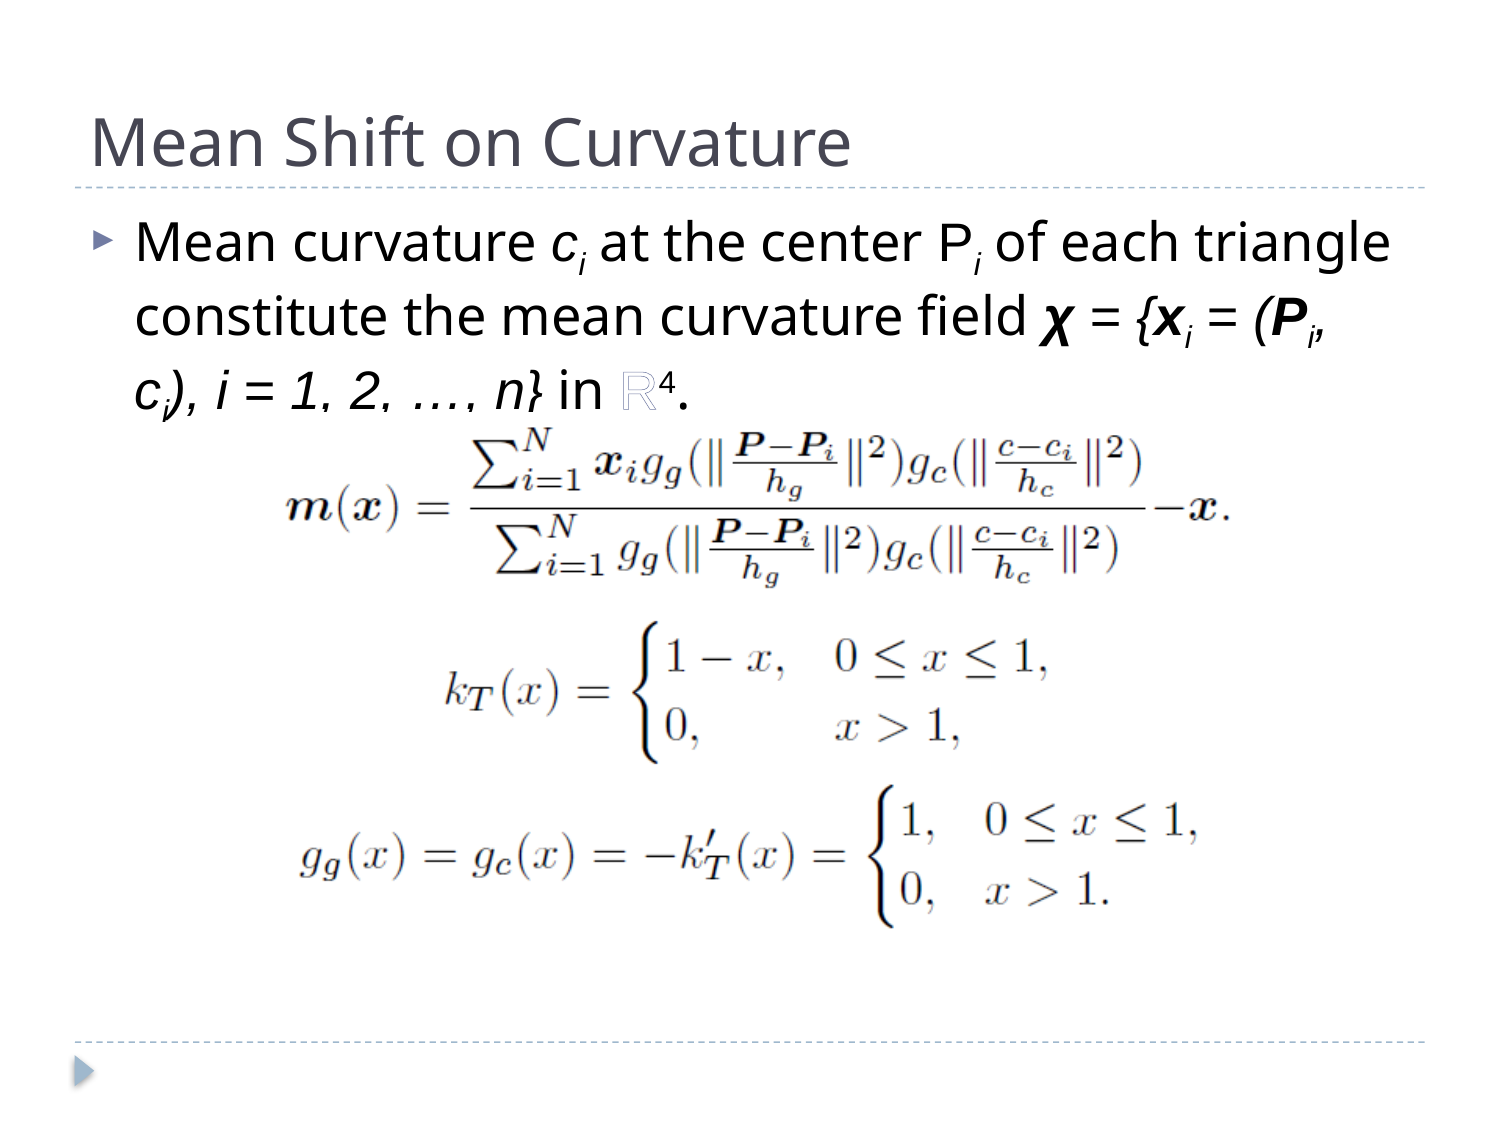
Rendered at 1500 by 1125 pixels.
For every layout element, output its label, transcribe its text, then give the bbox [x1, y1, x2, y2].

picture [287, 774, 1202, 941]
picture [437, 612, 1060, 773]
title Mean Shift on Curvature [75, 24, 1425, 188]
list Mean curvature ci at the center Pi of each triangle constitute the mean curvature field χ = {xi = (Pi, ci), i = 1, 2, …, n} in R4. [75, 200, 1425, 1010]
picture [274, 412, 1238, 593]
